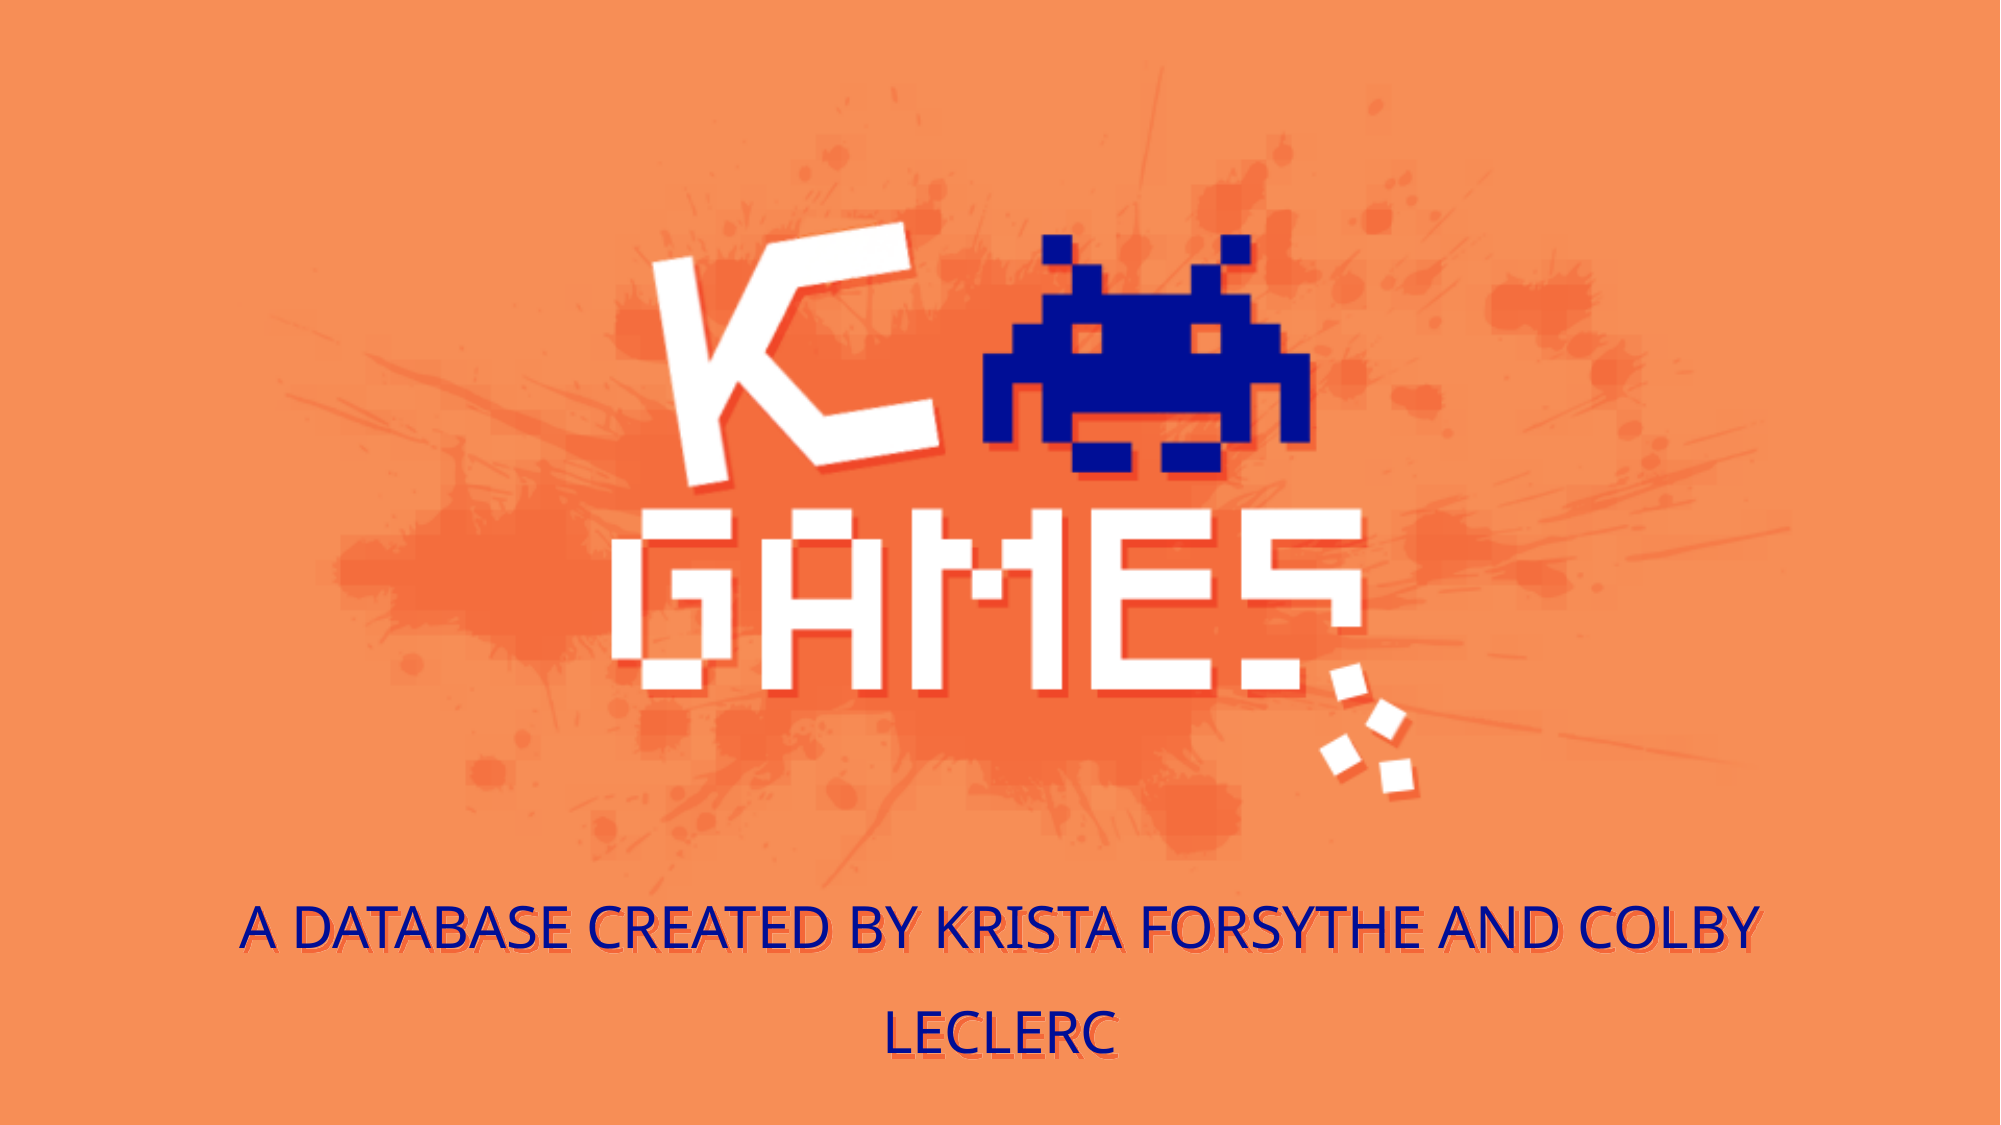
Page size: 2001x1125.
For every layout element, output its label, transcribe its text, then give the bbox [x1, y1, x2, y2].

title A DATABASE CREATED BY KRISTA FORSYTHE AND COLBY LECLERC [137, 851, 1863, 1069]
picture [166, 60, 1834, 913]
